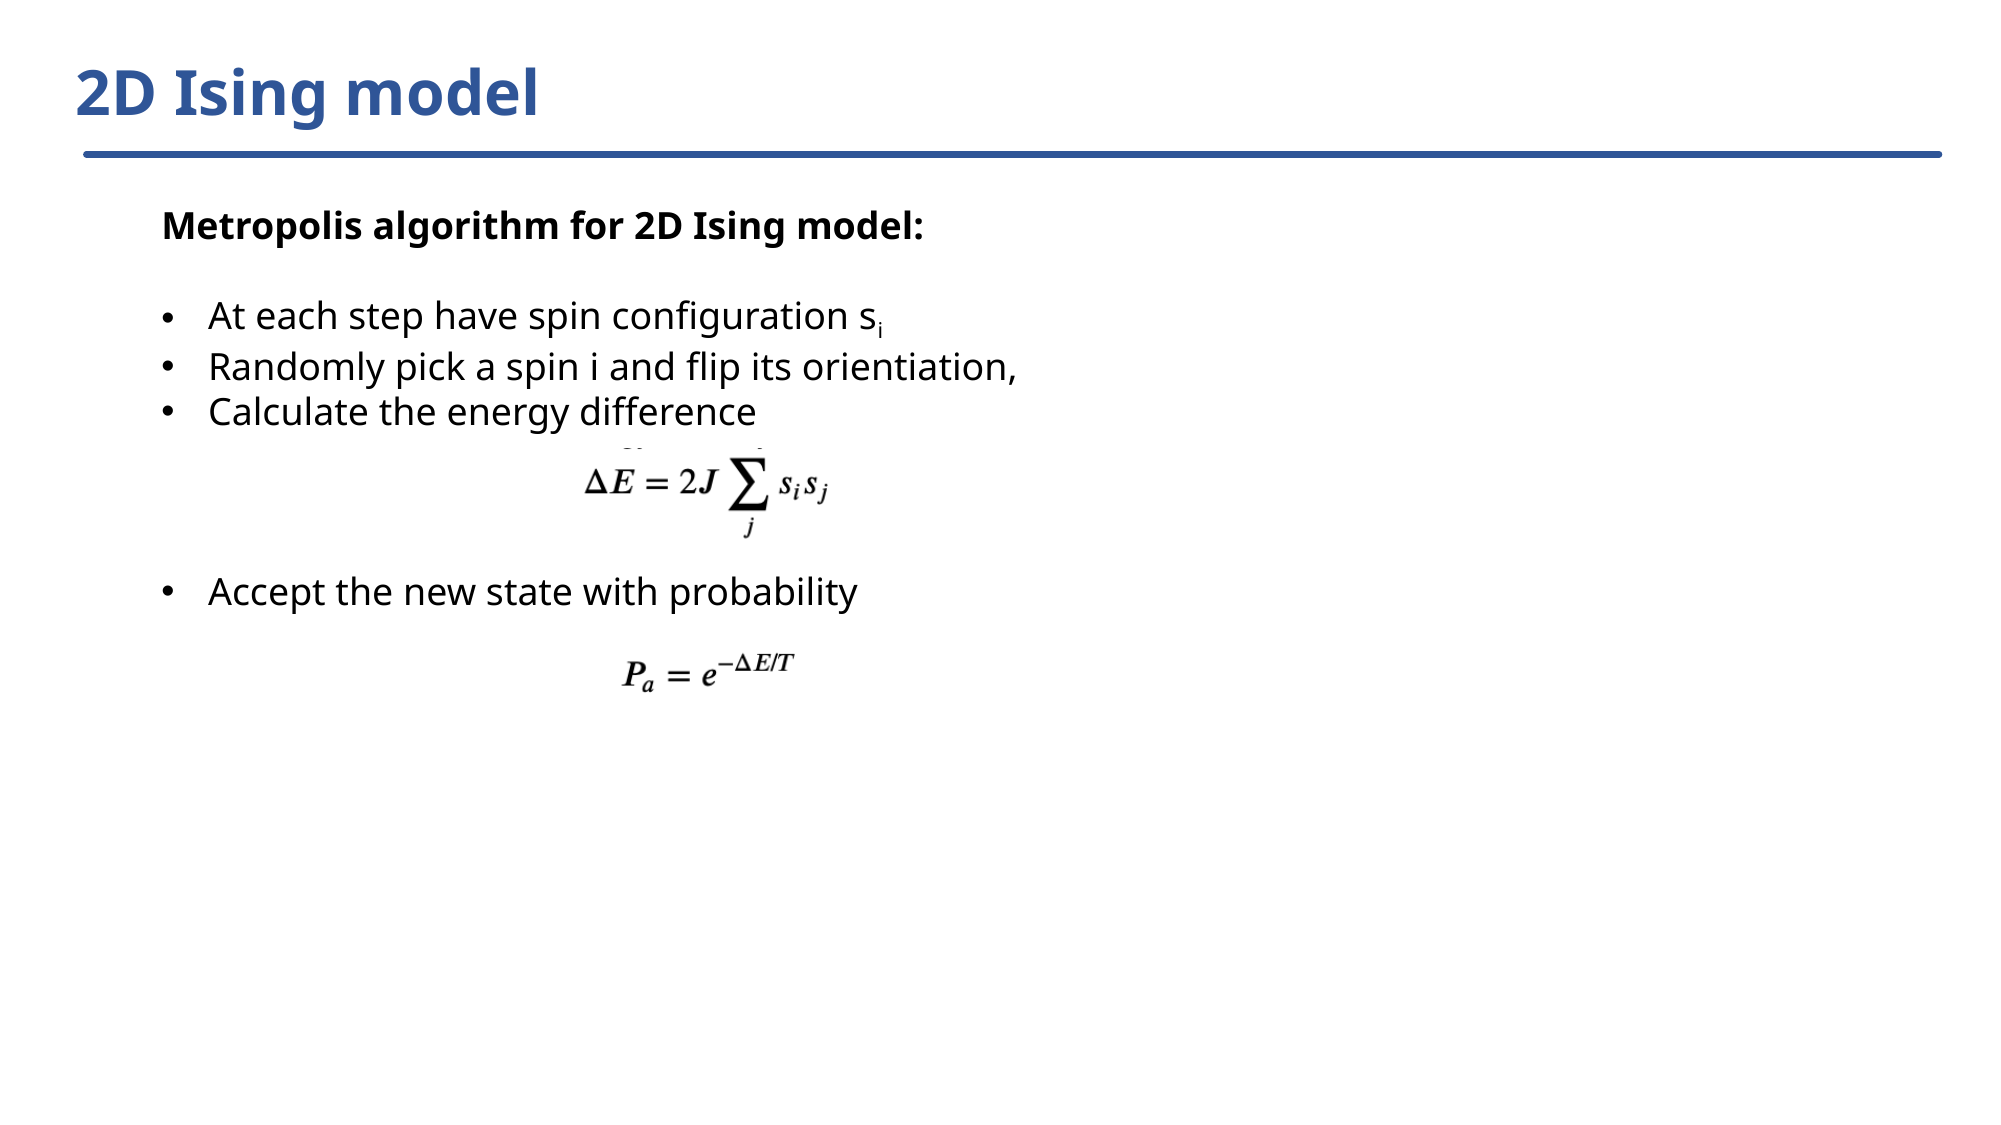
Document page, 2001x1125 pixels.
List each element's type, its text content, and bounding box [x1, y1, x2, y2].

picture [576, 448, 831, 545]
picture [609, 636, 798, 712]
title 2D Ising model [60, 0, 1940, 192]
